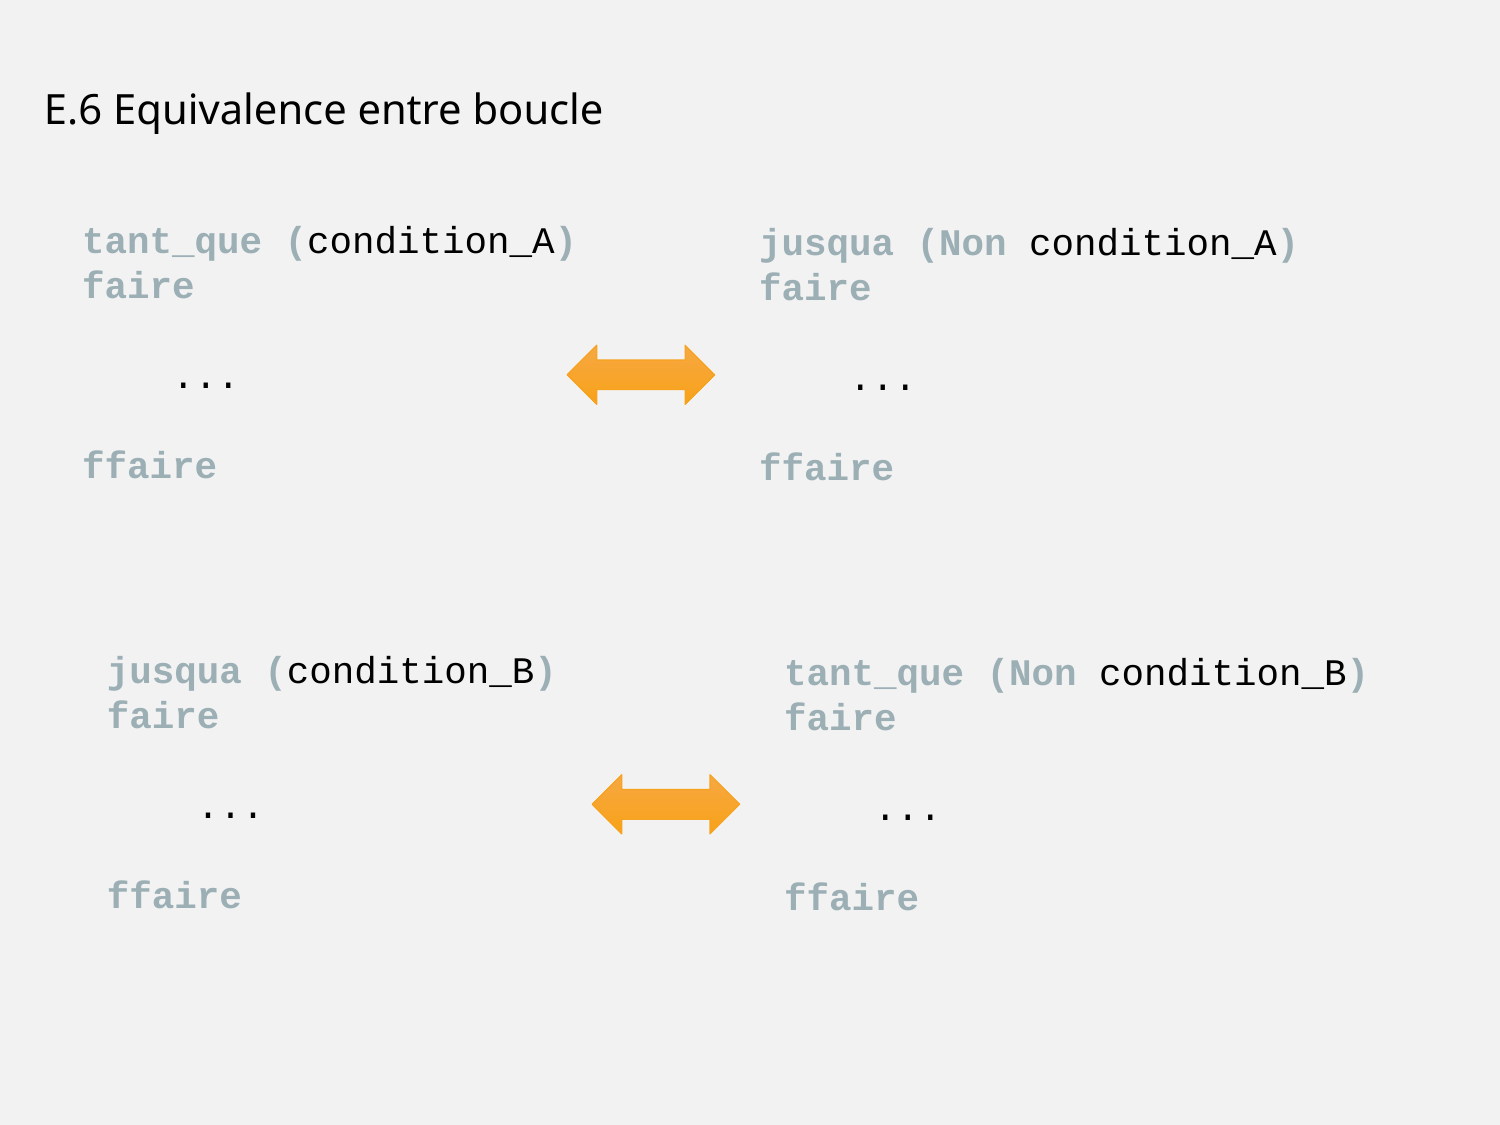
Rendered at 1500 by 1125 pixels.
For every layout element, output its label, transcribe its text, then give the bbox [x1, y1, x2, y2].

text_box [64, 208, 1318, 499]
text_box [89, 638, 1388, 929]
text_box E.6 Equivalence entre boucle [29, 75, 619, 140]
